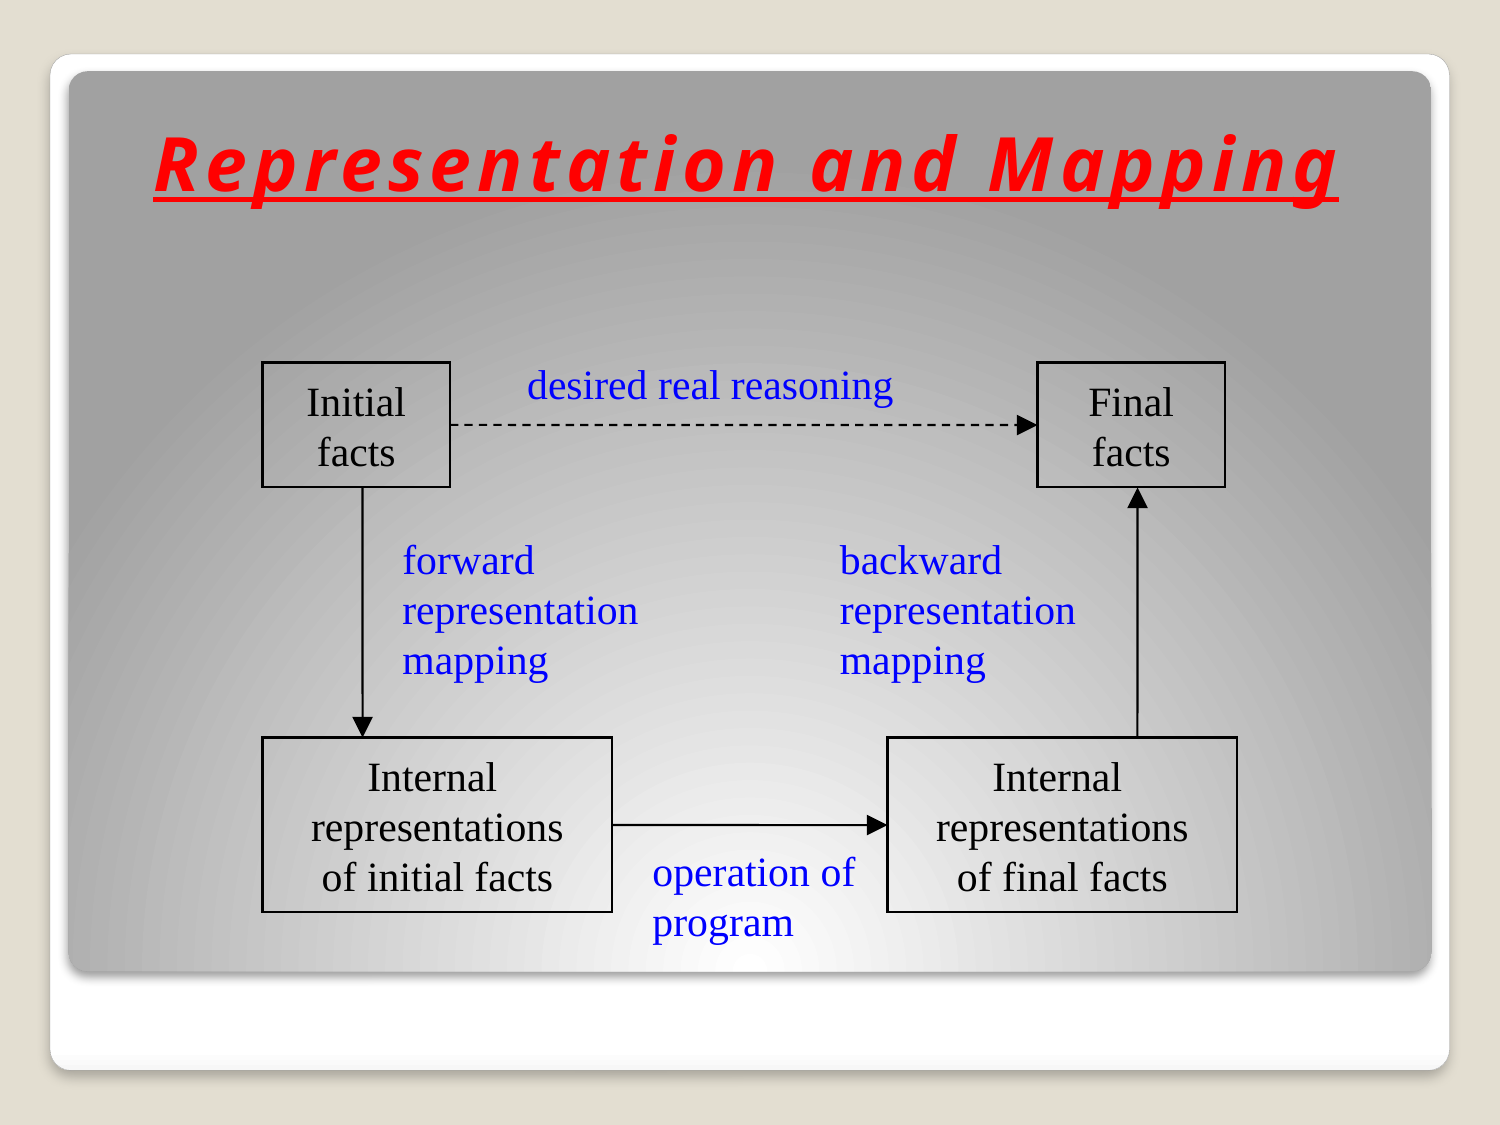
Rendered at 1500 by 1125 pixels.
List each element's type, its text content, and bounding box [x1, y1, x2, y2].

text_box Internal representations of final facts [887, 737, 1238, 913]
text_box Final facts [1037, 362, 1225, 488]
text_box [352, 487, 373, 738]
title Representation and Mapping [75, 75, 1418, 248]
text_box Internal representations of initial facts [262, 737, 613, 913]
text_box [1127, 488, 1148, 525]
text_box Initial facts [262, 362, 450, 488]
text_box forward representation mapping [387, 525, 700, 690]
text_box backward representation mapping [824, 525, 1138, 690]
text_box desired real reasoning [512, 350, 963, 415]
text_box operation of program [637, 837, 875, 953]
text_box [1016, 414, 1037, 436]
text_box [612, 814, 888, 836]
